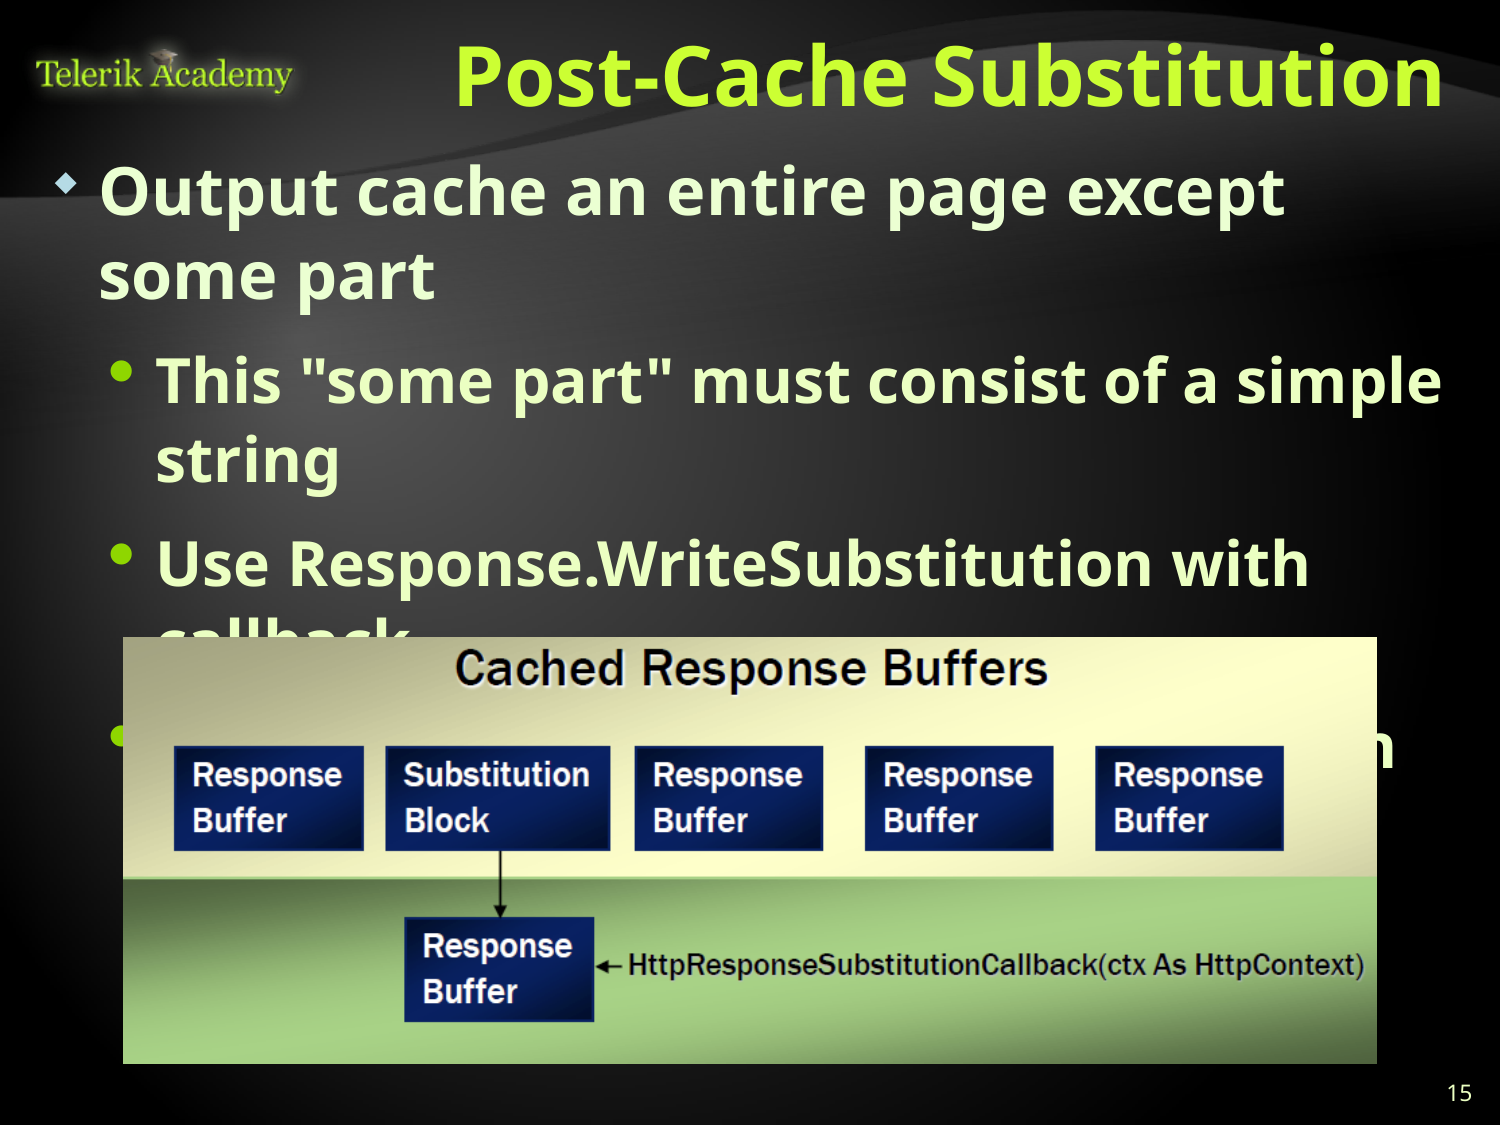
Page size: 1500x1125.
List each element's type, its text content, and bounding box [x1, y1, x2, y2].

picture [0, 0, 1500, 1125]
slide_number 15 [1412, 1074, 1488, 1113]
title Post-Cache Substitution [300, 12, 1463, 137]
list Output cache an entire page except some part This "some part" must consist of a simple string Use Response.WriteSubstitution with callback Or use <asp:Substitution /> control with associated callback method [37, 137, 1463, 1088]
